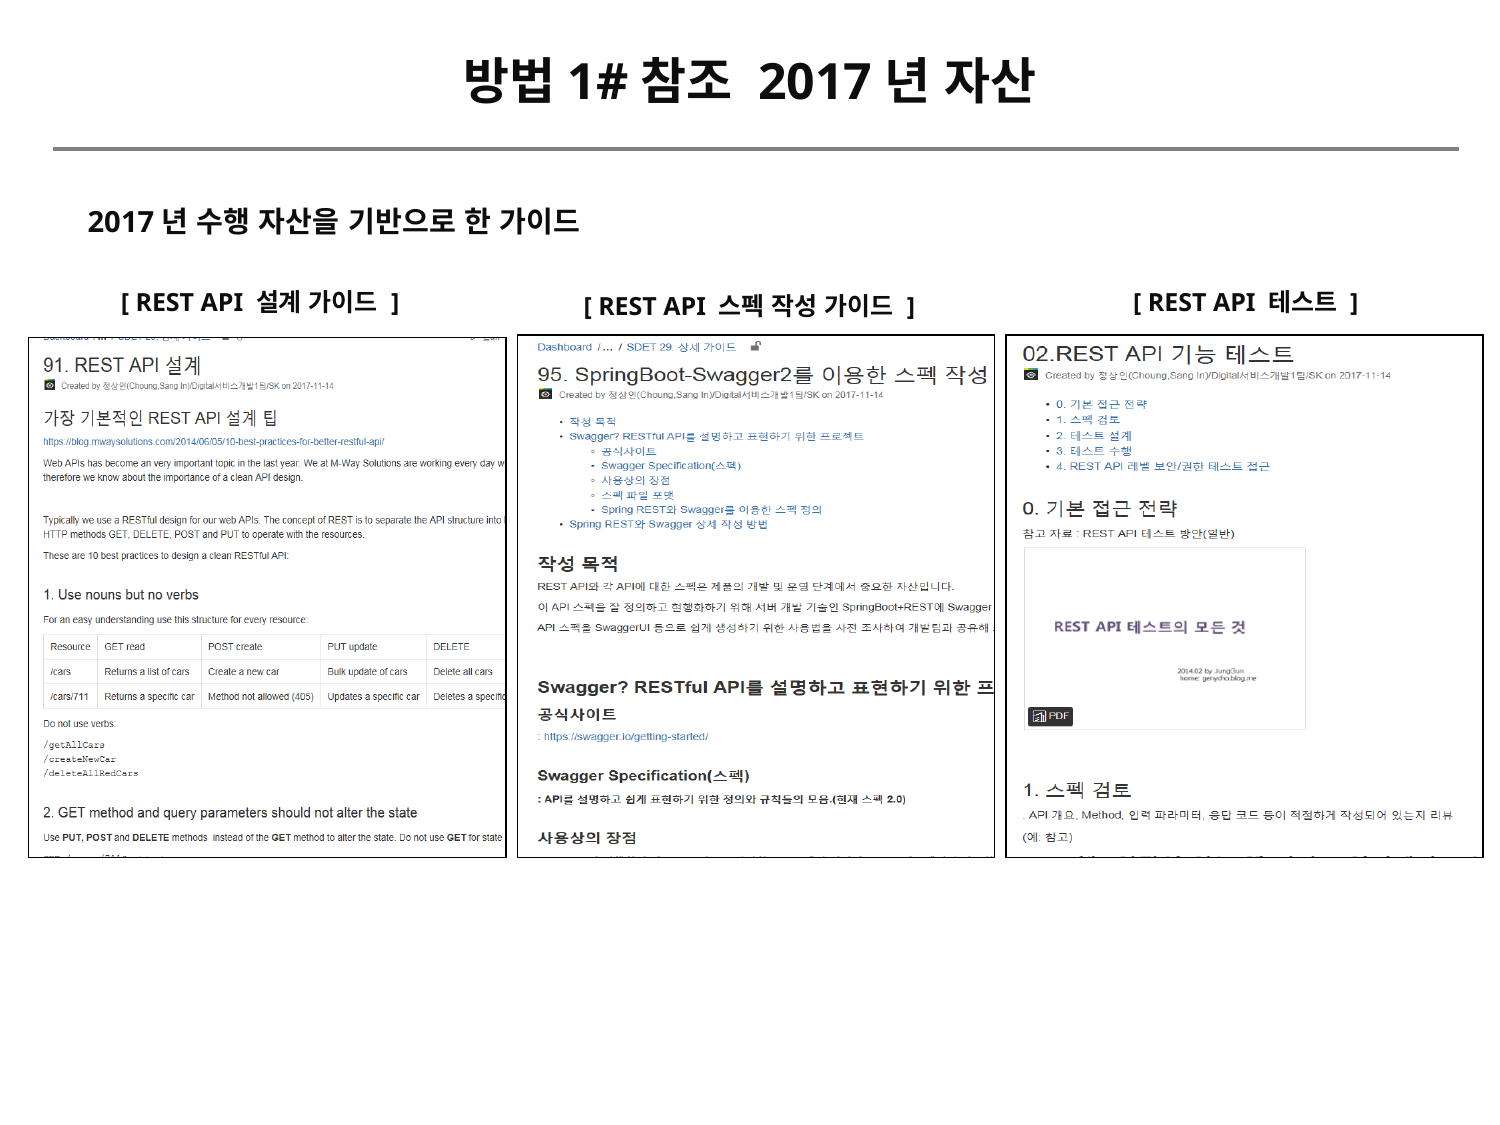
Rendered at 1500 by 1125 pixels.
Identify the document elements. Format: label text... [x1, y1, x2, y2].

picture [1006, 335, 1483, 857]
picture [29, 337, 506, 857]
text_box 방법1#참조 2017년 자산 [0, 0, 1500, 149]
picture [517, 335, 994, 857]
text_box [ REST API 스펙 작성 가이드 ] [568, 282, 931, 328]
text_box [ REST API 테스트 ] [1118, 278, 1374, 324]
text_box 2017년 수행 자산을 기반으로 한 가이드 [72, 196, 596, 246]
text_box [ REST API 설계 가이드 ] [106, 278, 415, 324]
